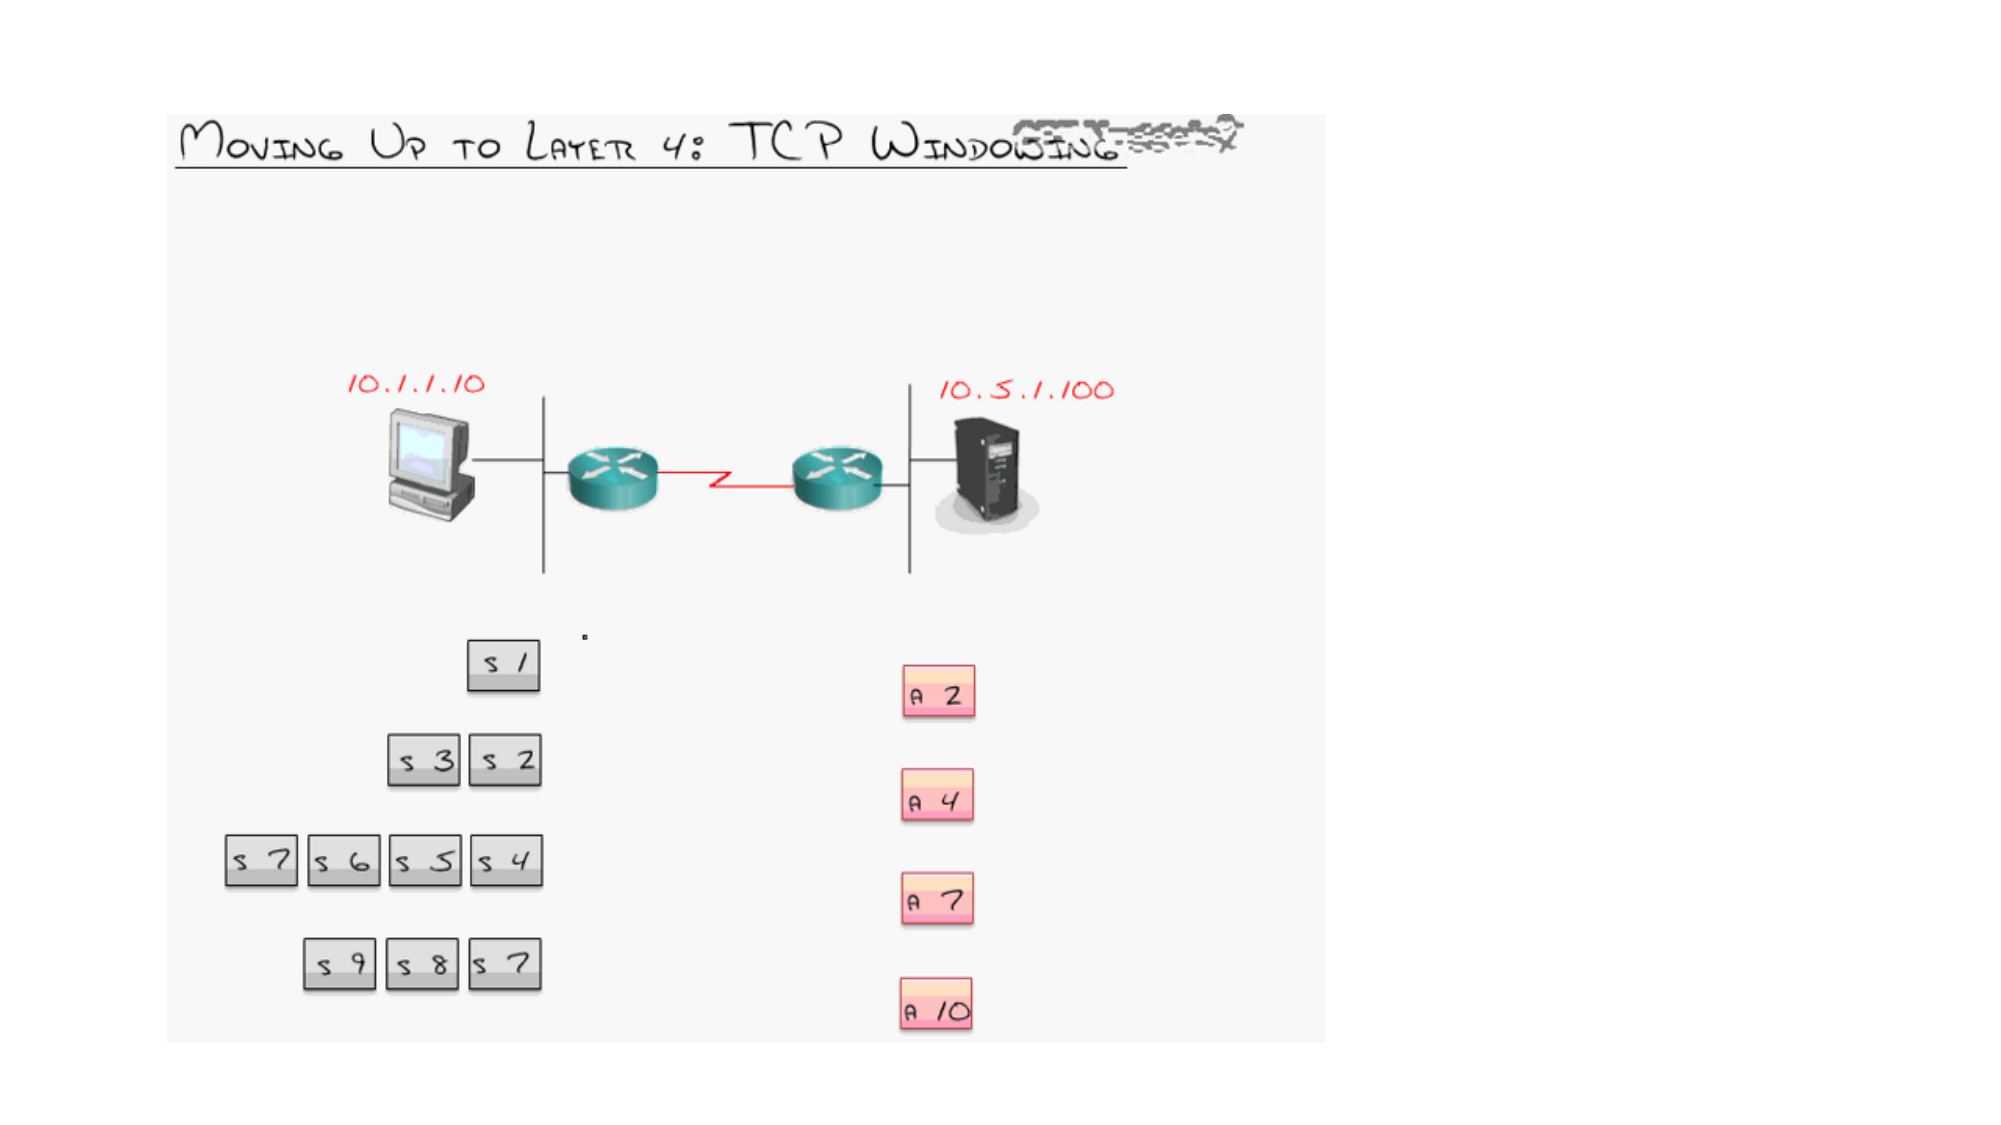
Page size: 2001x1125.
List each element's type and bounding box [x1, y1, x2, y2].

picture [167, 114, 1326, 1043]
